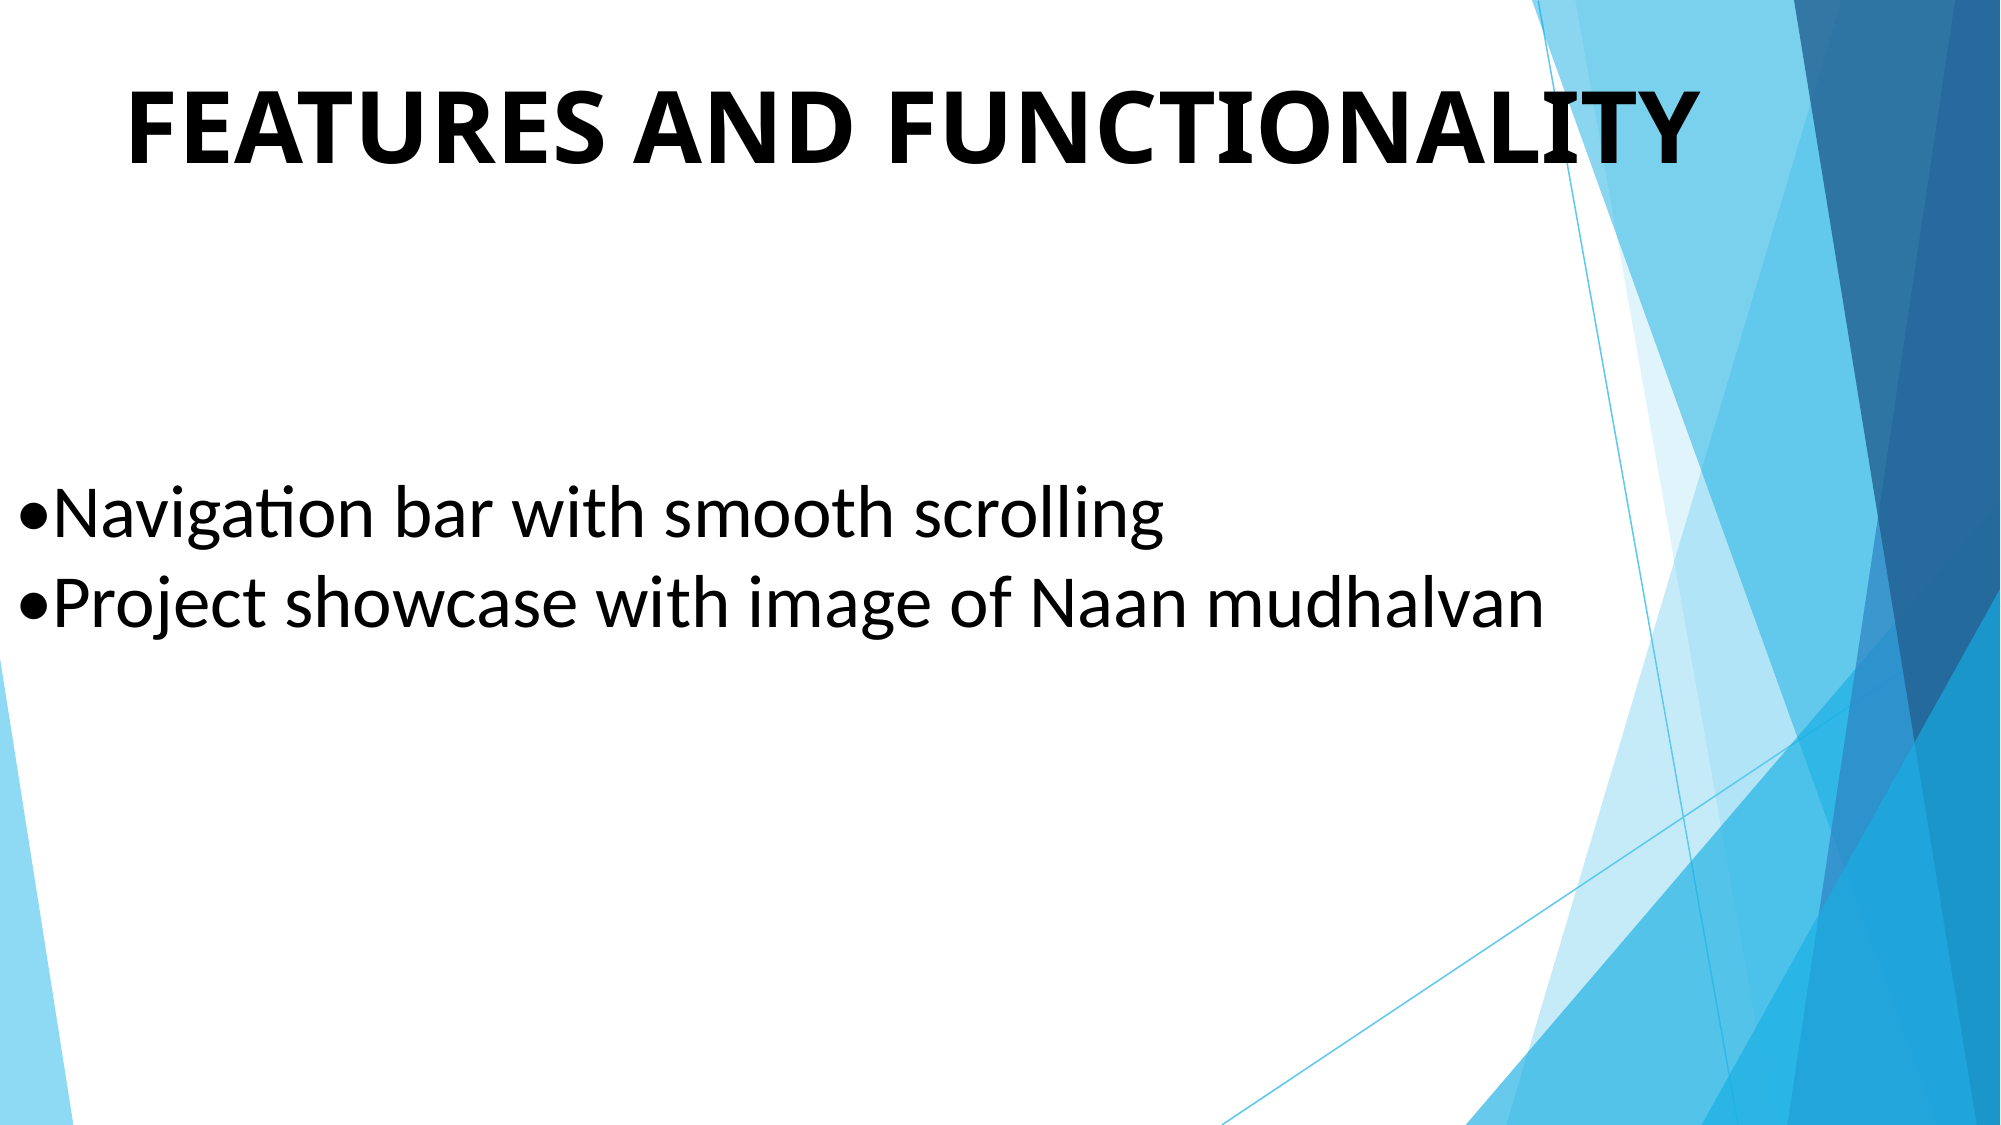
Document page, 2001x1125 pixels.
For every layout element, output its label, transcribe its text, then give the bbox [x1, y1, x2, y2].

title FEATURES AND FUNCTIONALITY [123, 63, 1877, 252]
text_box •Navigation bar with smooth scrolling •Project showcase with image of Naan mudhalvan [0, 447, 2000, 658]
